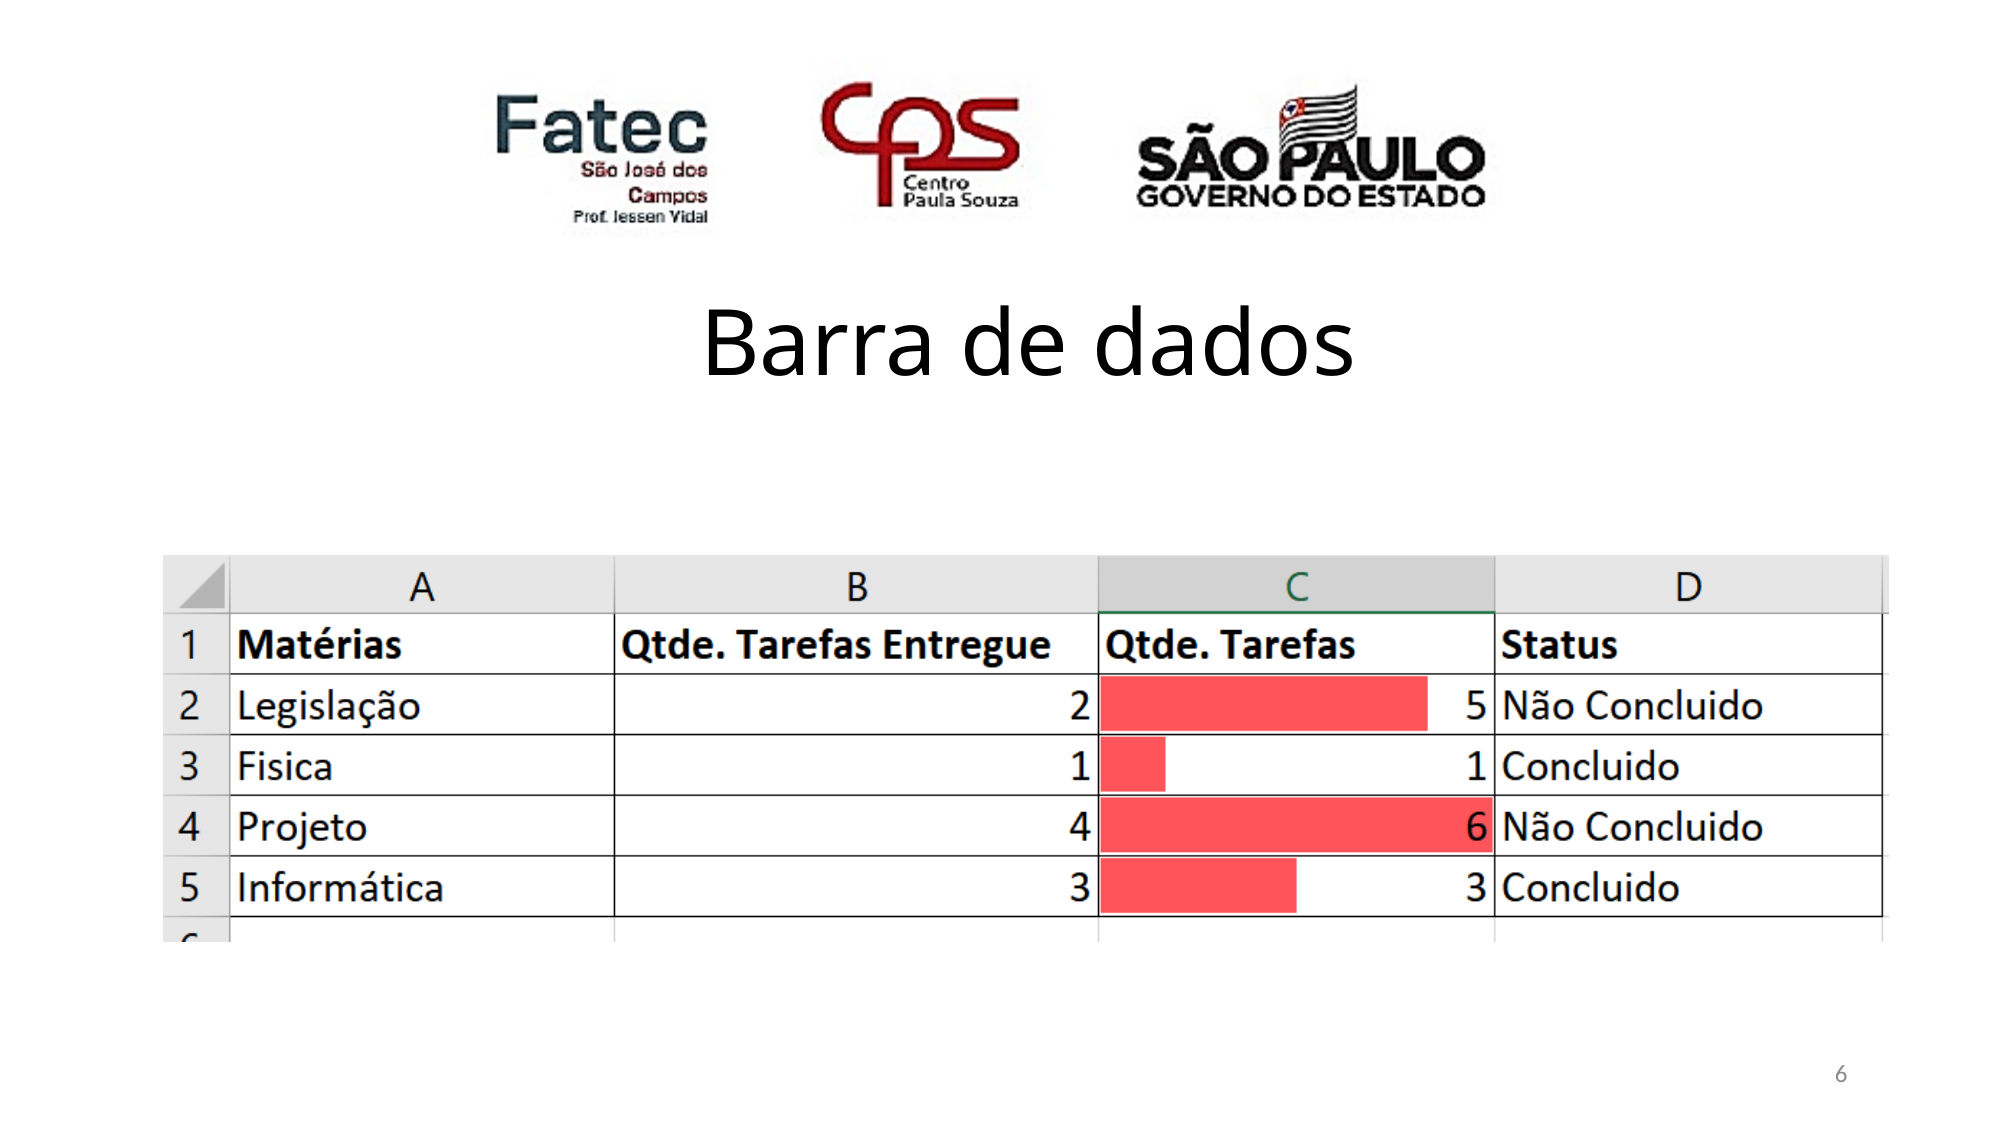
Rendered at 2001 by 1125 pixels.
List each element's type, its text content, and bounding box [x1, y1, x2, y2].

text_box Barra de dados [248, 276, 1809, 402]
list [163, 555, 1889, 942]
slide_number 6 [1412, 1042, 1863, 1103]
picture [479, 30, 1521, 243]
